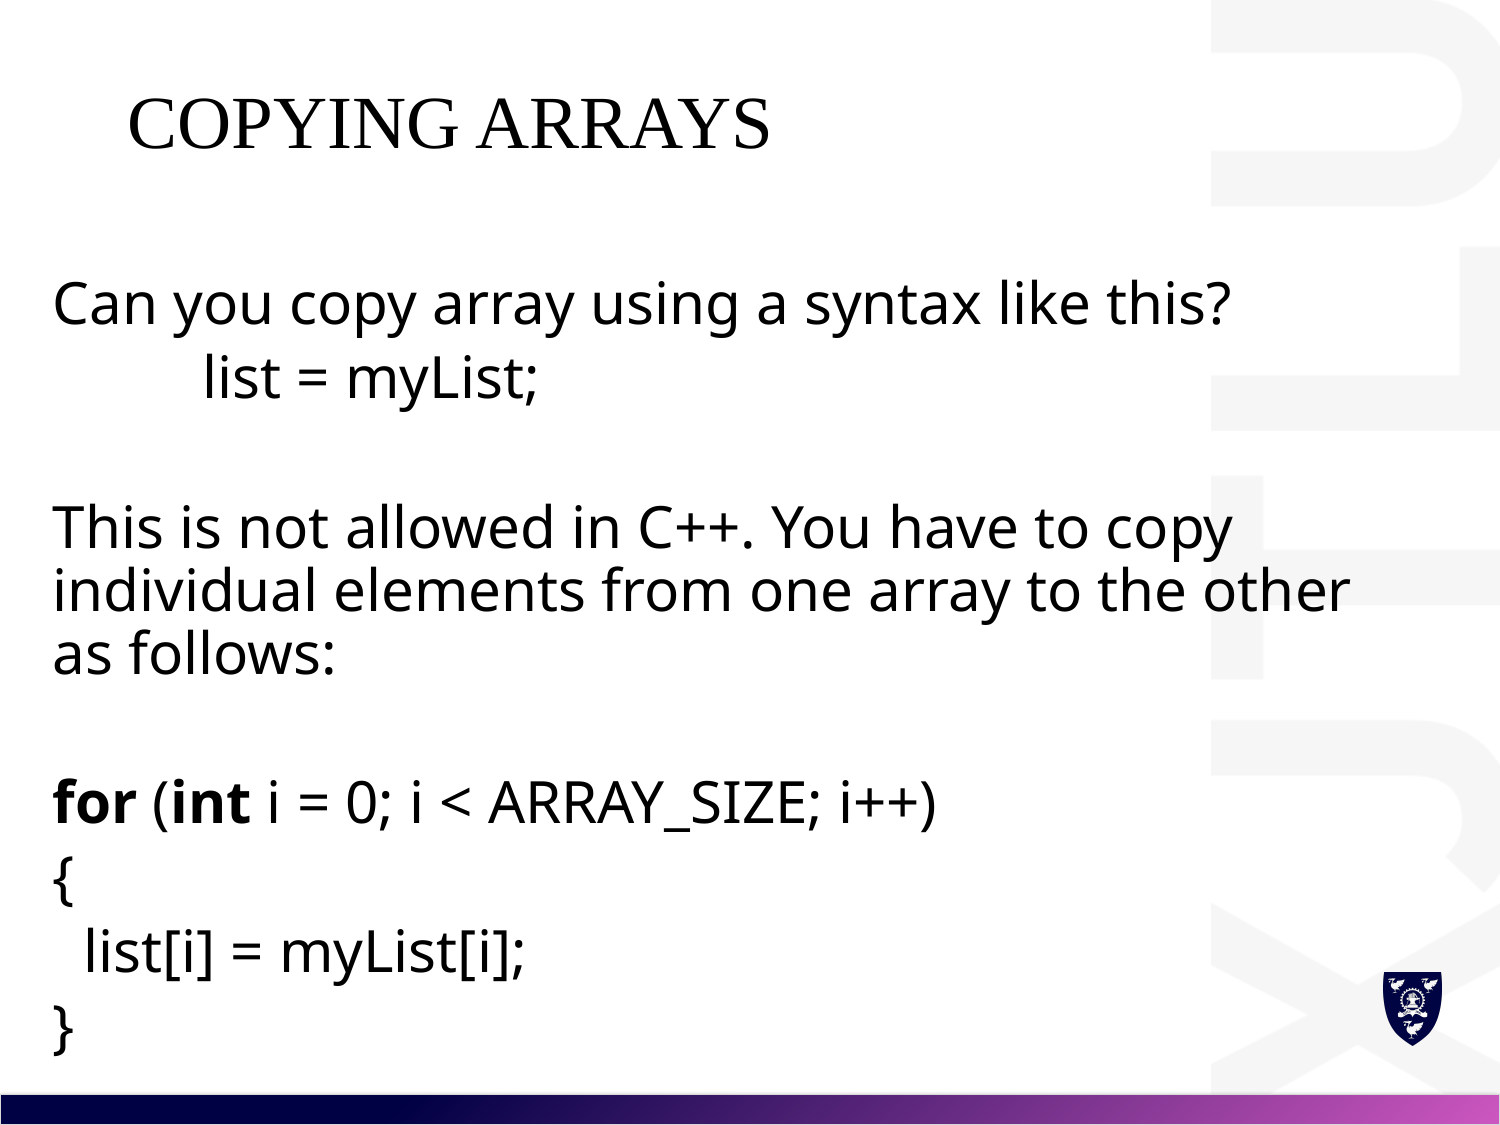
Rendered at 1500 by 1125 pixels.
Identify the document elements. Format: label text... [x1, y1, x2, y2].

title Copying Arrays [112, 37, 1388, 200]
list Can you copy array using a syntax like this? list = myList; This is not allowed in C++. You have to copy individual elements from one array to the other as follows: for (int i = 0; i < ARRAY_SIZE; i++) { list[i] = myList[i]; } [37, 519, 1425, 1017]
slide_number [1074, 1042, 1425, 1103]
list Can you copy array using a syntax like this? list = myList; This is not allowed in C++. You have to copy individual elements from one array to the other as follows: for (int i = 0; i < ARRAY_SIZE; i++) { list[i] = myList[i]; } [37, 266, 1425, 518]
picture [1383, 972, 1442, 1046]
